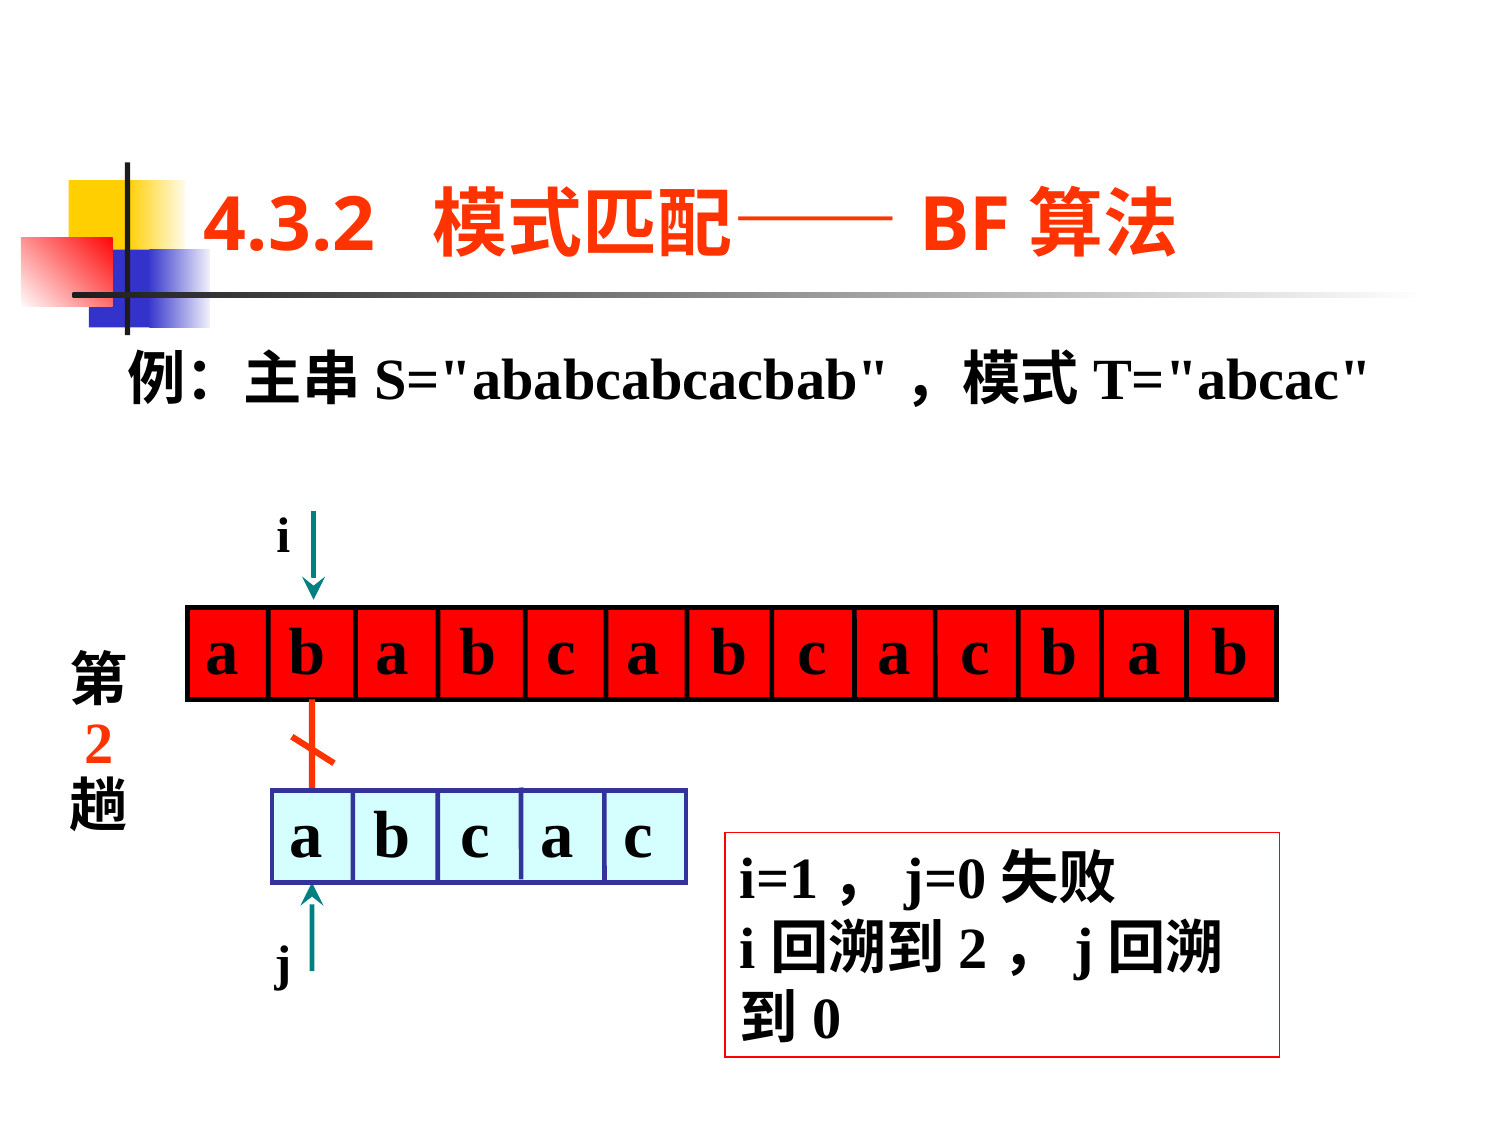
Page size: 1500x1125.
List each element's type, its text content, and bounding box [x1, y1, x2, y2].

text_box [274, 494, 335, 999]
text_box a b c a c [340, 790, 686, 883]
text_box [187, 607, 269, 700]
title 4.3.2 模式匹配——BF算法 [188, 35, 1468, 275]
text_box 第 2 趟 [54, 642, 162, 847]
text_box 例：主串S="ababcabcacbab"，模式T="abcac" [112, 334, 1450, 419]
text_box i=1，j=0失败 i回溯到2，j回溯到0 [725, 832, 1280, 1058]
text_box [340, 607, 1277, 700]
